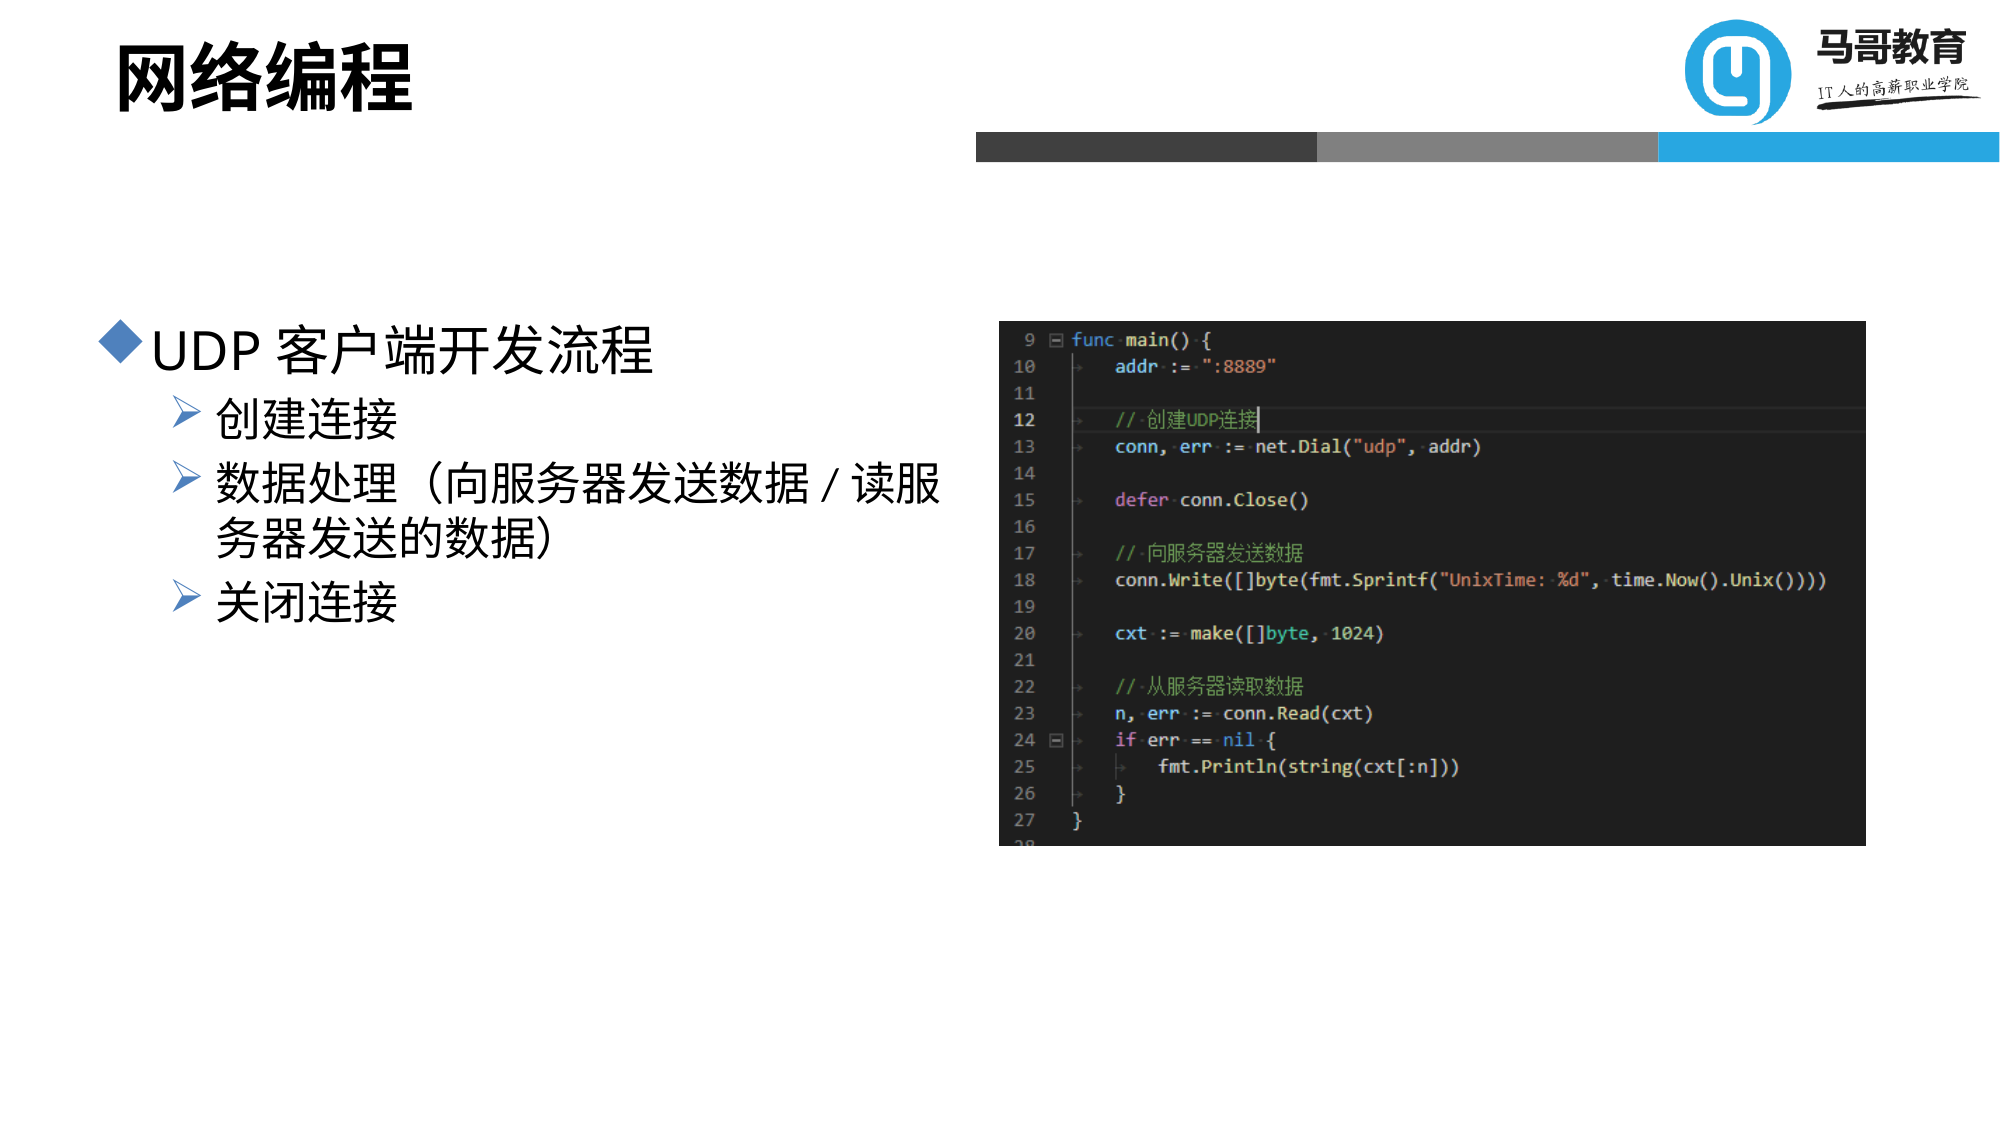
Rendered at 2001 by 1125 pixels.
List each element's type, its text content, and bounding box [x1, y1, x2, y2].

title 网络编程 [99, 27, 1274, 124]
picture [999, 321, 1866, 846]
text_box UDP客户端开发流程 创建连接 数据处理（向服务器发送数据/读服务器发送的数据） 关闭连接 [78, 276, 973, 891]
picture [1671, 0, 2001, 206]
